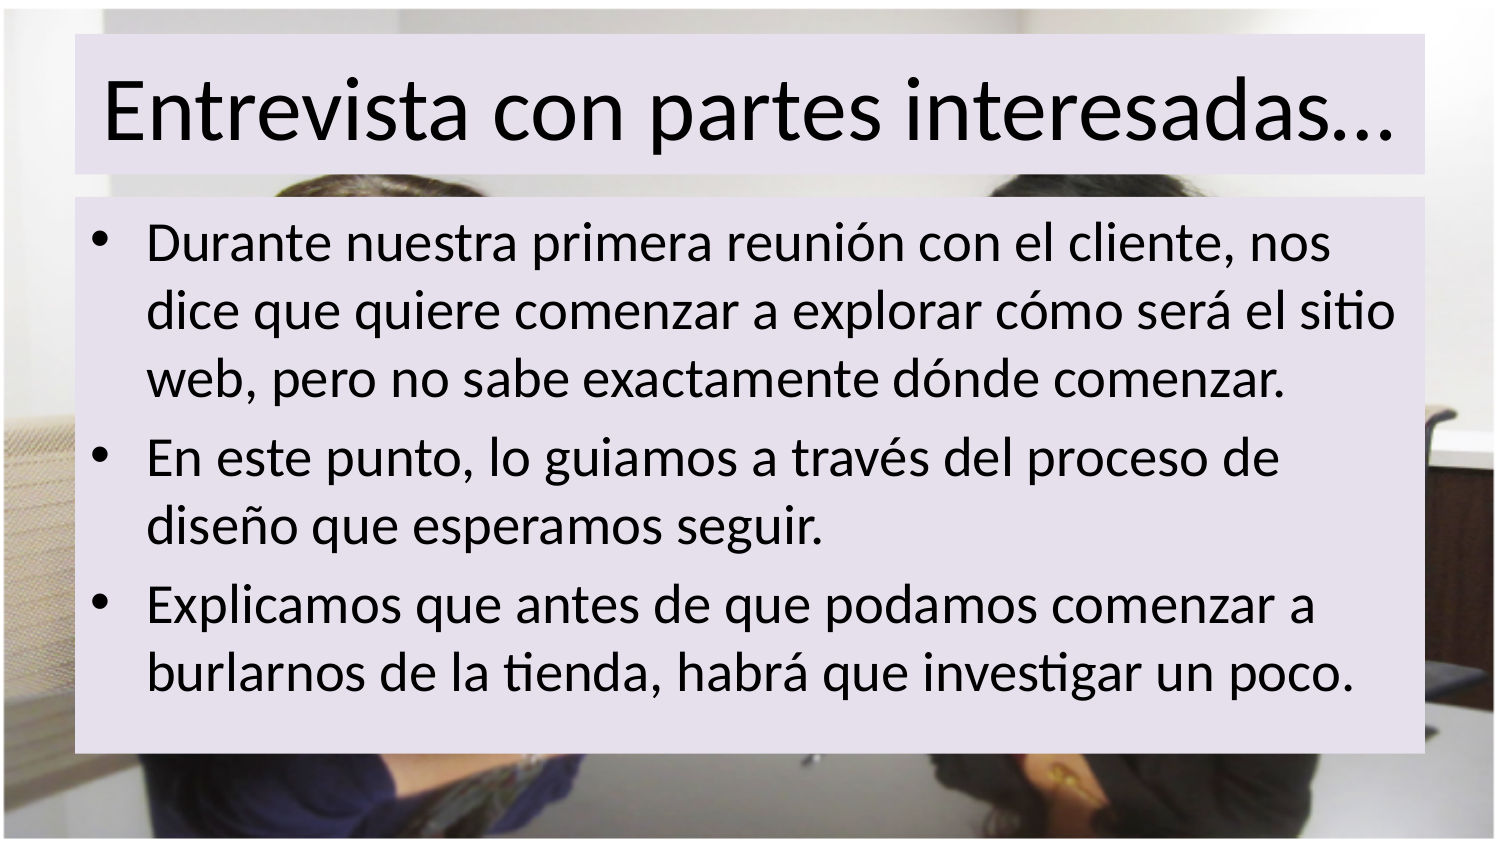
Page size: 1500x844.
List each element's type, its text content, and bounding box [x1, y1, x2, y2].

title Entrevista con partes interesadas… [75, 33, 1425, 175]
picture [0, 0, 1500, 844]
list Durante nuestra primera reunión con el cliente, nos dice que quiere comenzar a explorar cómo será el sitio web, pero no sabe exactamente dónde comenzar. En este punto, lo guiamos a través del proceso de diseño que esperamos seguir. Explicamos que antes de que podamos comenzar a burlarnos de la tienda, habrá que investigar un poco. [75, 196, 1425, 754]
